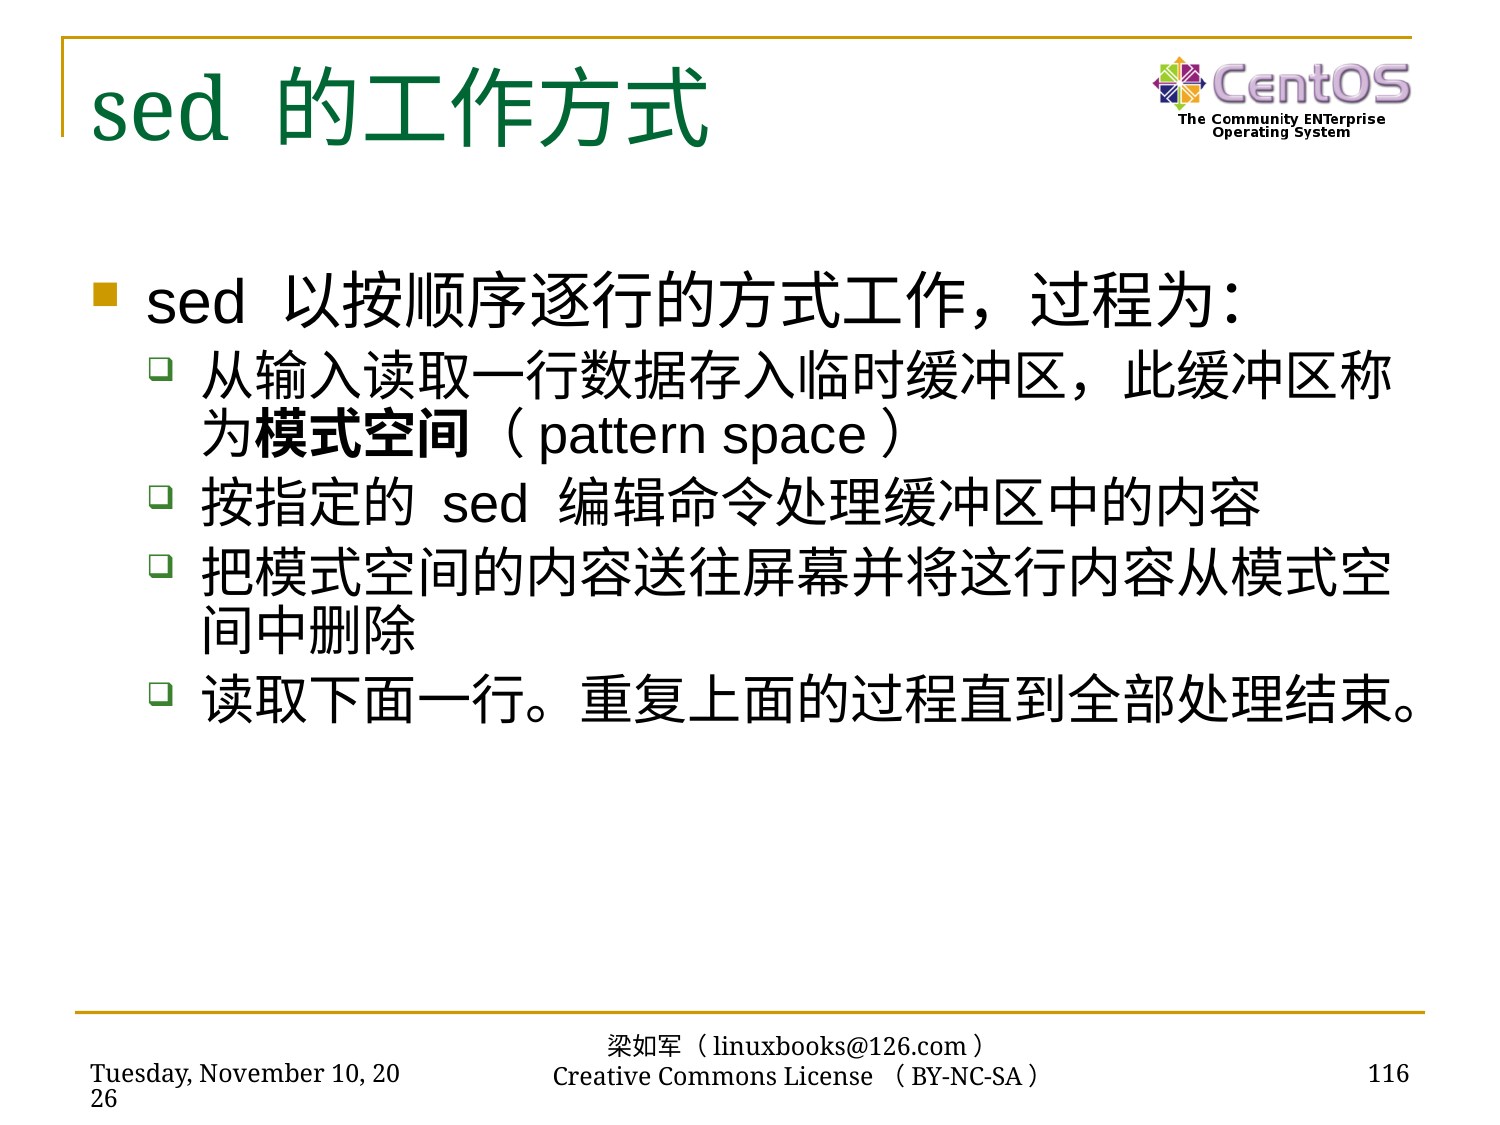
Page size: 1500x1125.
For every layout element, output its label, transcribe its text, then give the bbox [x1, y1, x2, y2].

list sed 以按顺序逐行的方式工作，过程为： 从输入读取一行数据存入临时缓冲区，此缓冲区称为模式空间（pattern space） 按指定的 sed 编辑命令处理缓冲区中的内容 把模式空间的内容送往屏幕并将这行内容从模式空间中删除 读取下面一行。重复上面的过程直到全部处理结束。 [74, 262, 1426, 1006]
footer 梁如军（linuxbooks@126.com） Creative Commons License（BY-NC-SA） [359, 1022, 1247, 1099]
slide_number 116 [1074, 1023, 1426, 1100]
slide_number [74, 1023, 426, 1100]
title sed 的工作方式 [74, 45, 1426, 233]
